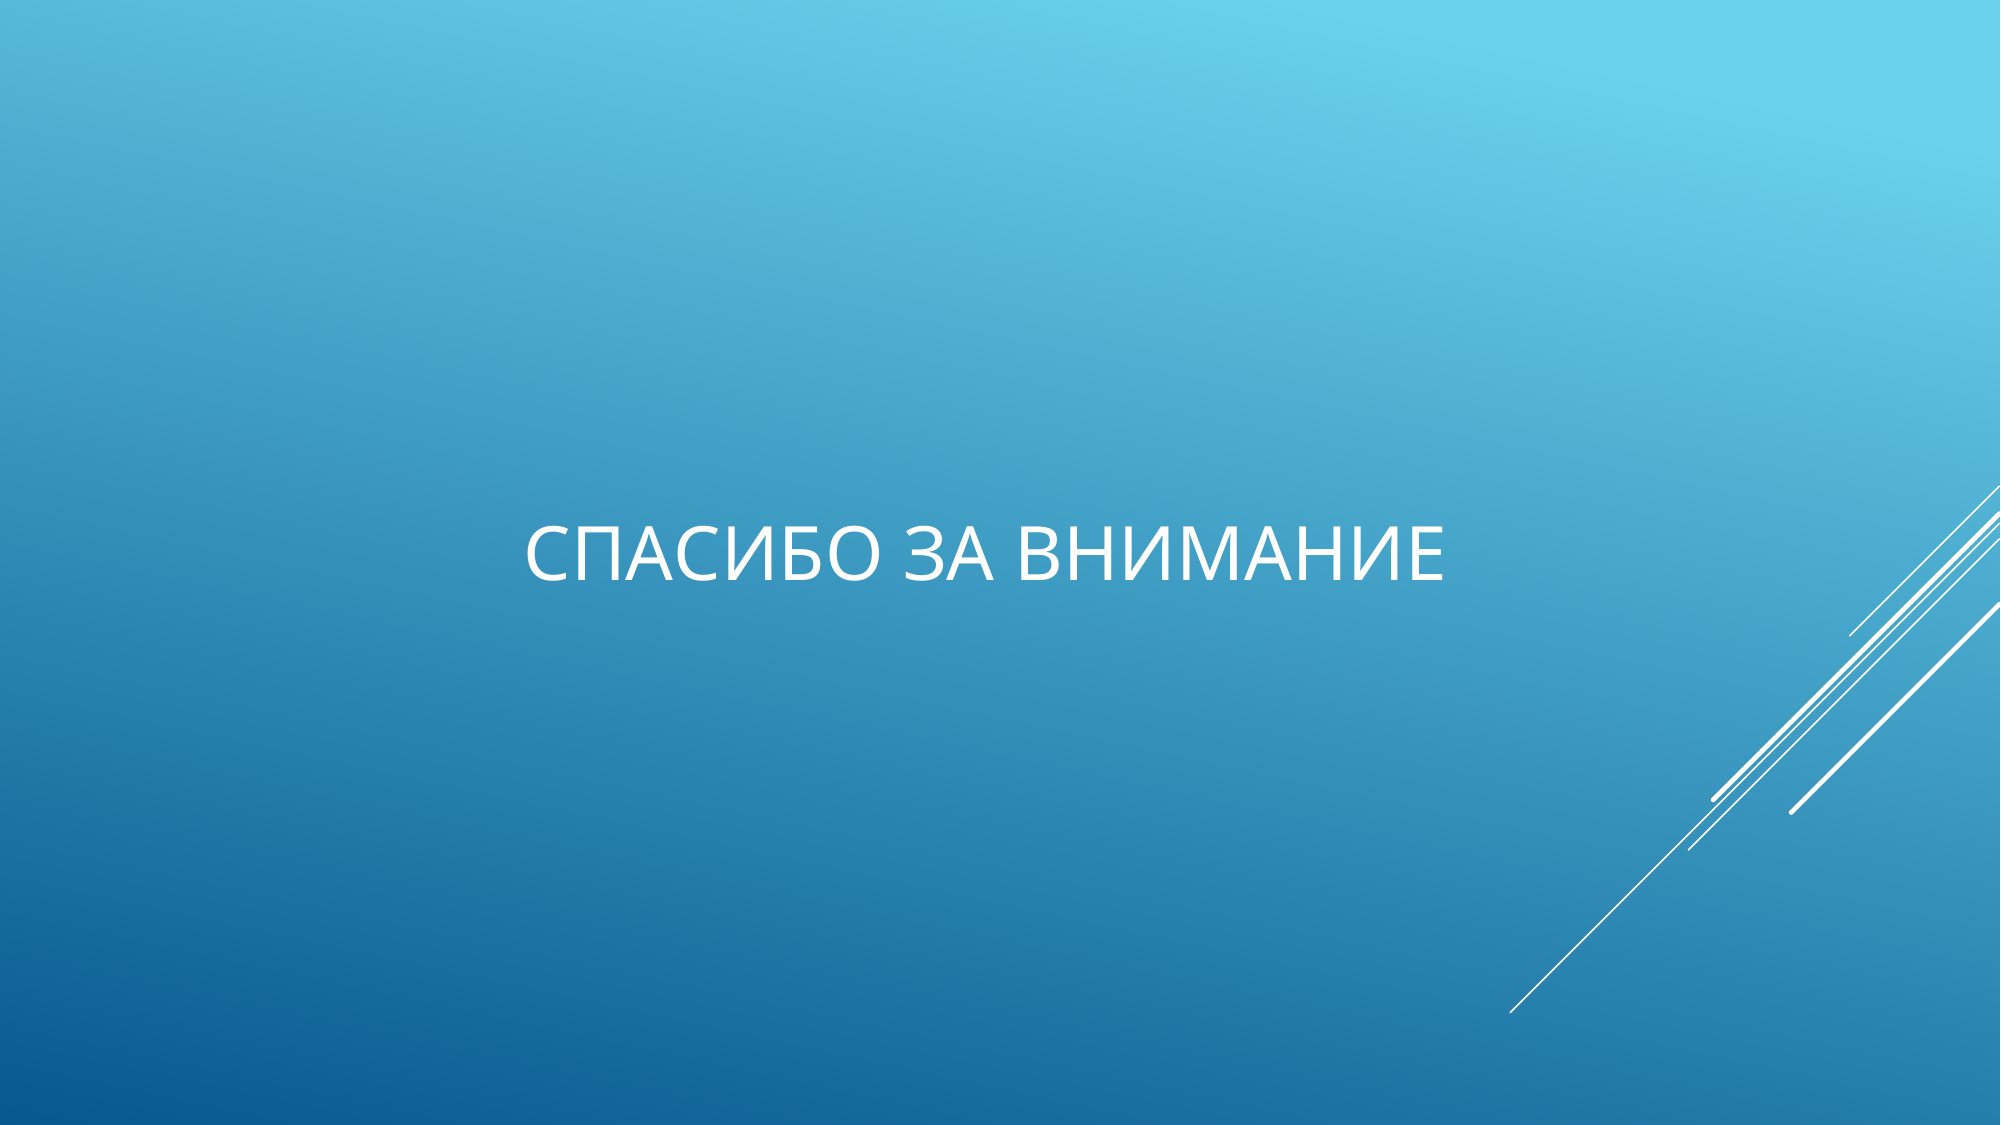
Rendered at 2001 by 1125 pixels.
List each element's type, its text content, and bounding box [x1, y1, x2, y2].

title Спасибо за внимание [335, 426, 1636, 674]
